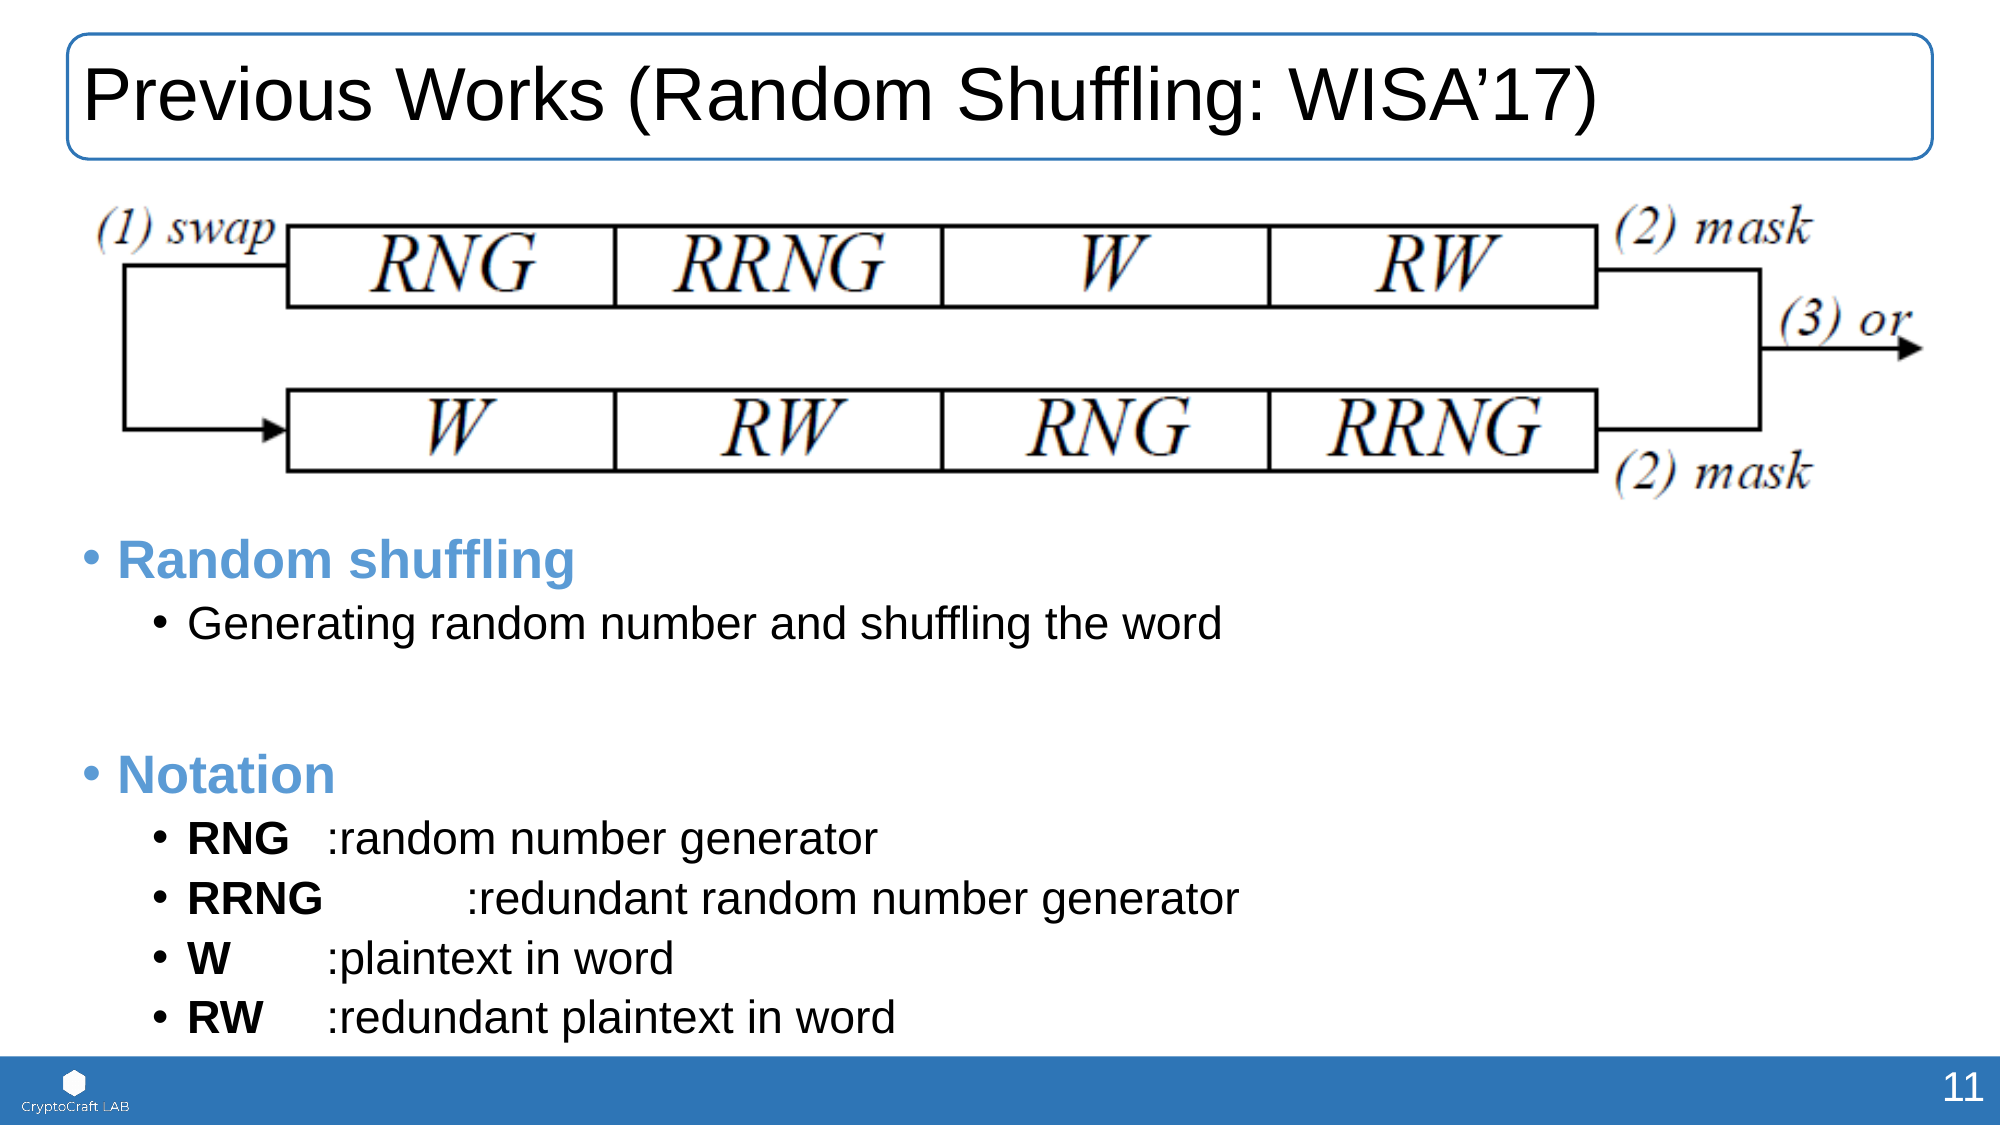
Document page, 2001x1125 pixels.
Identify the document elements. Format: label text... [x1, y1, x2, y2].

picture [13, 1061, 138, 1123]
title Previous Works (Random Shuffling: WISA’17) [67, 34, 1933, 160]
picture [88, 172, 1935, 511]
list Random shuffling Generating random number and shuffling the word Notation RNG :random number generator RRNG :redundant random number generator W :plaintext in word RW :redundant plaintext in word [67, 523, 1933, 1054]
